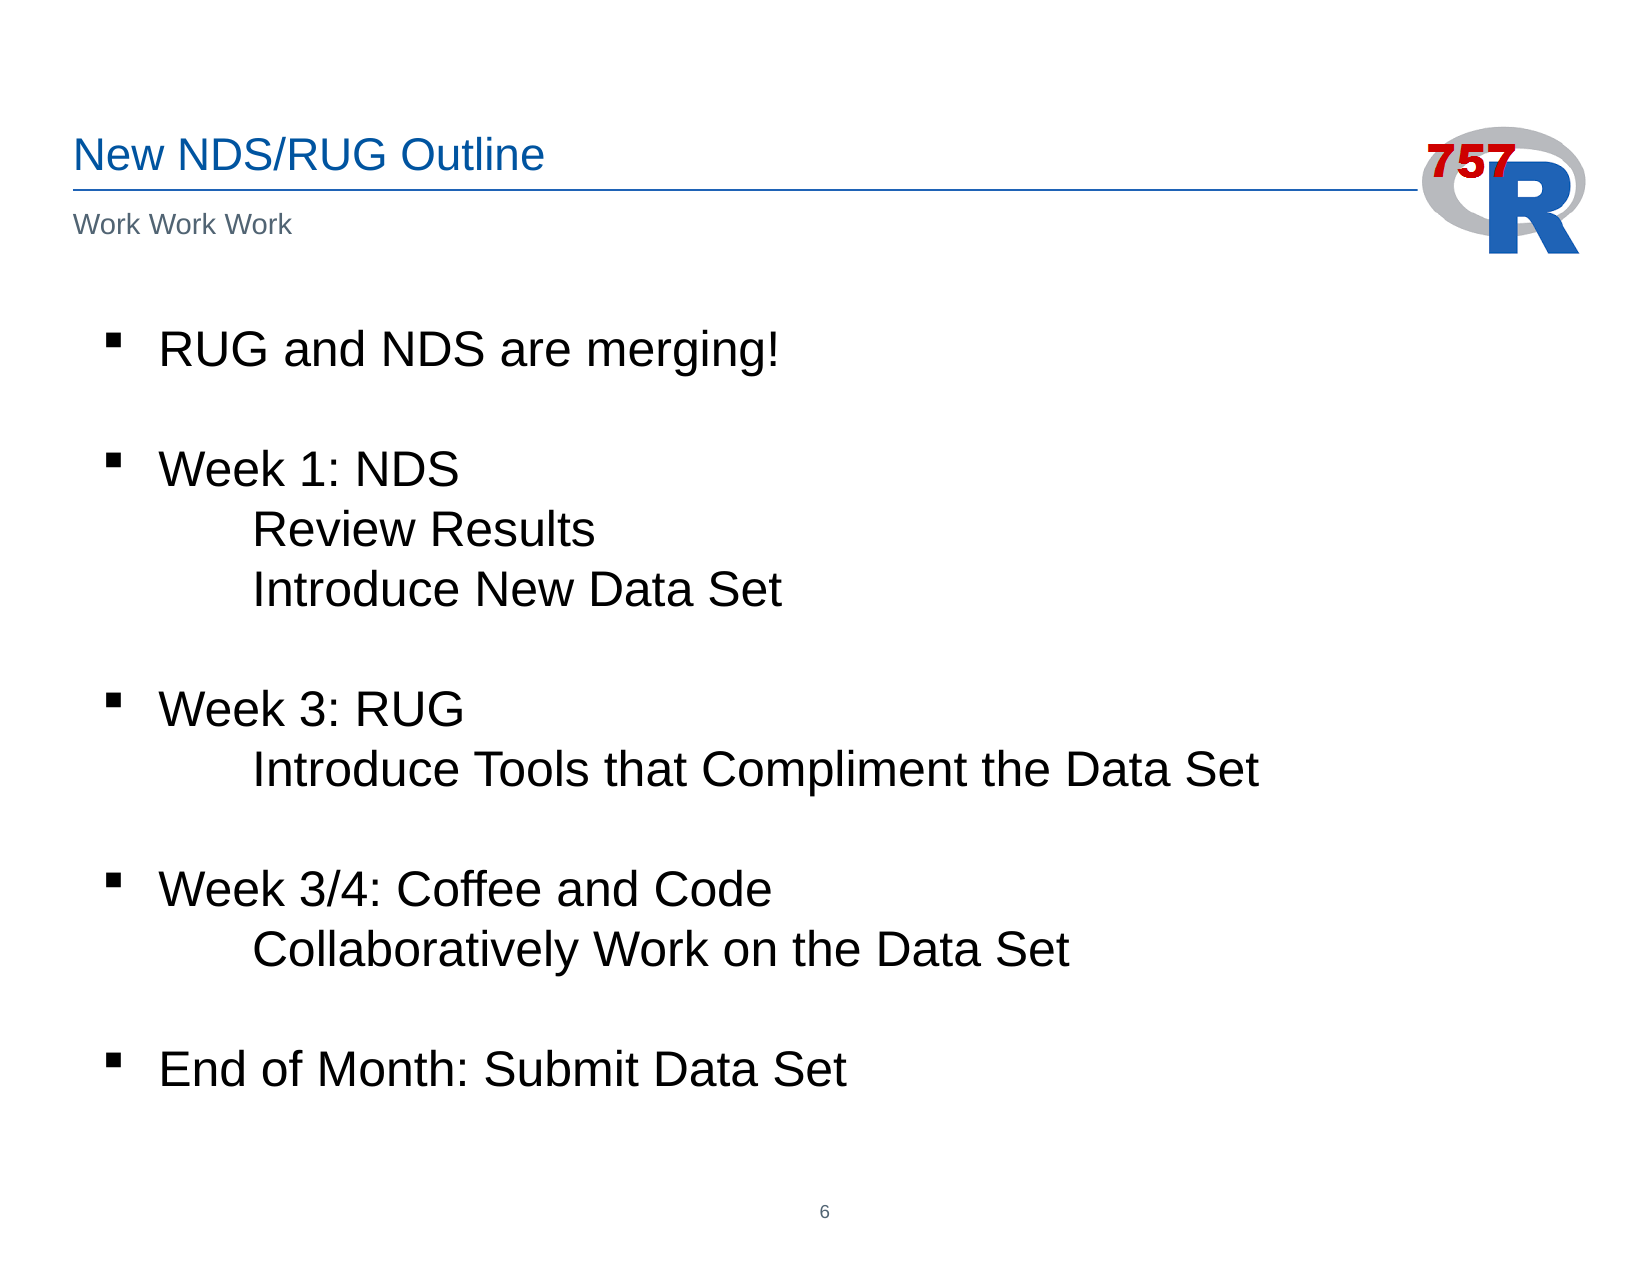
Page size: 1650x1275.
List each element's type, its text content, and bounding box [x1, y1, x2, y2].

text_box RUG and NDS are merging! Week 1: NDS Review Results Introduce New Data Set Week 3: RUG Introduce Tools that Compliment the Data Set Week 3/4: Coffee and Code Collaboratively Work on the Data Set End of Month: Submit Data Set [74, 301, 1585, 1161]
picture [1417, 122, 1591, 258]
list Work Work Work [72, 204, 1390, 241]
list New NDS/RUG Outline [72, 124, 1390, 180]
